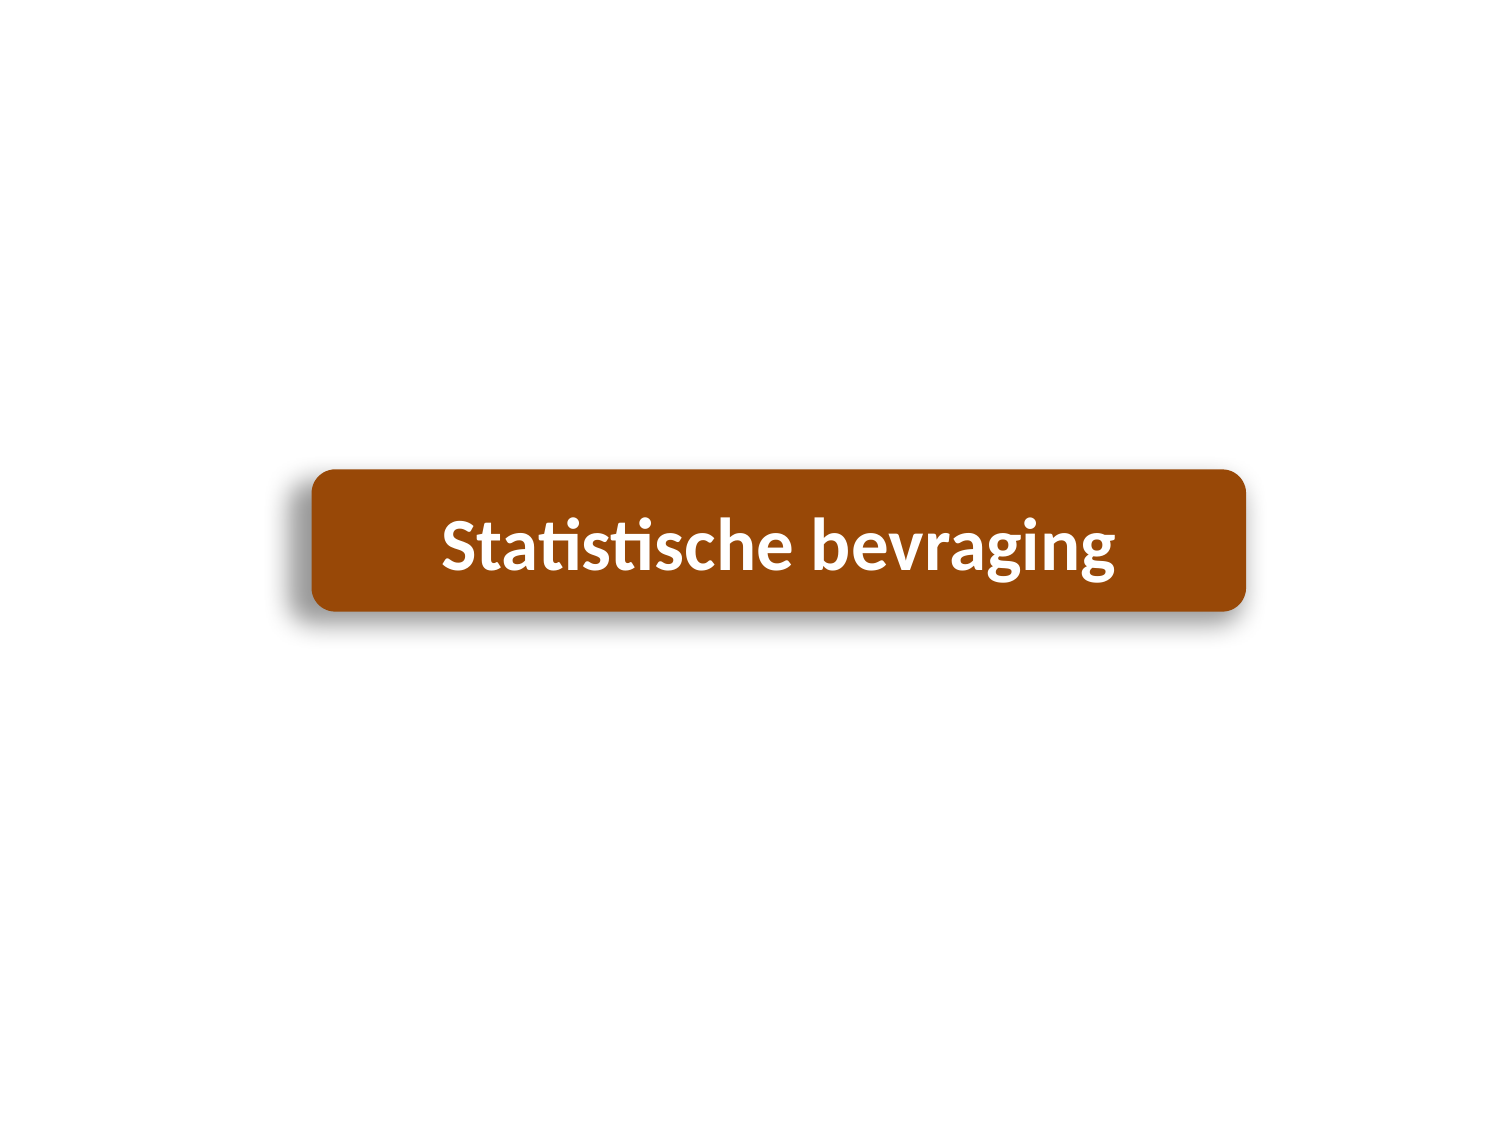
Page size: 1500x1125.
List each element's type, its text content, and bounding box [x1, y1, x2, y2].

text_box Statistische bevraging [309, 467, 1249, 614]
